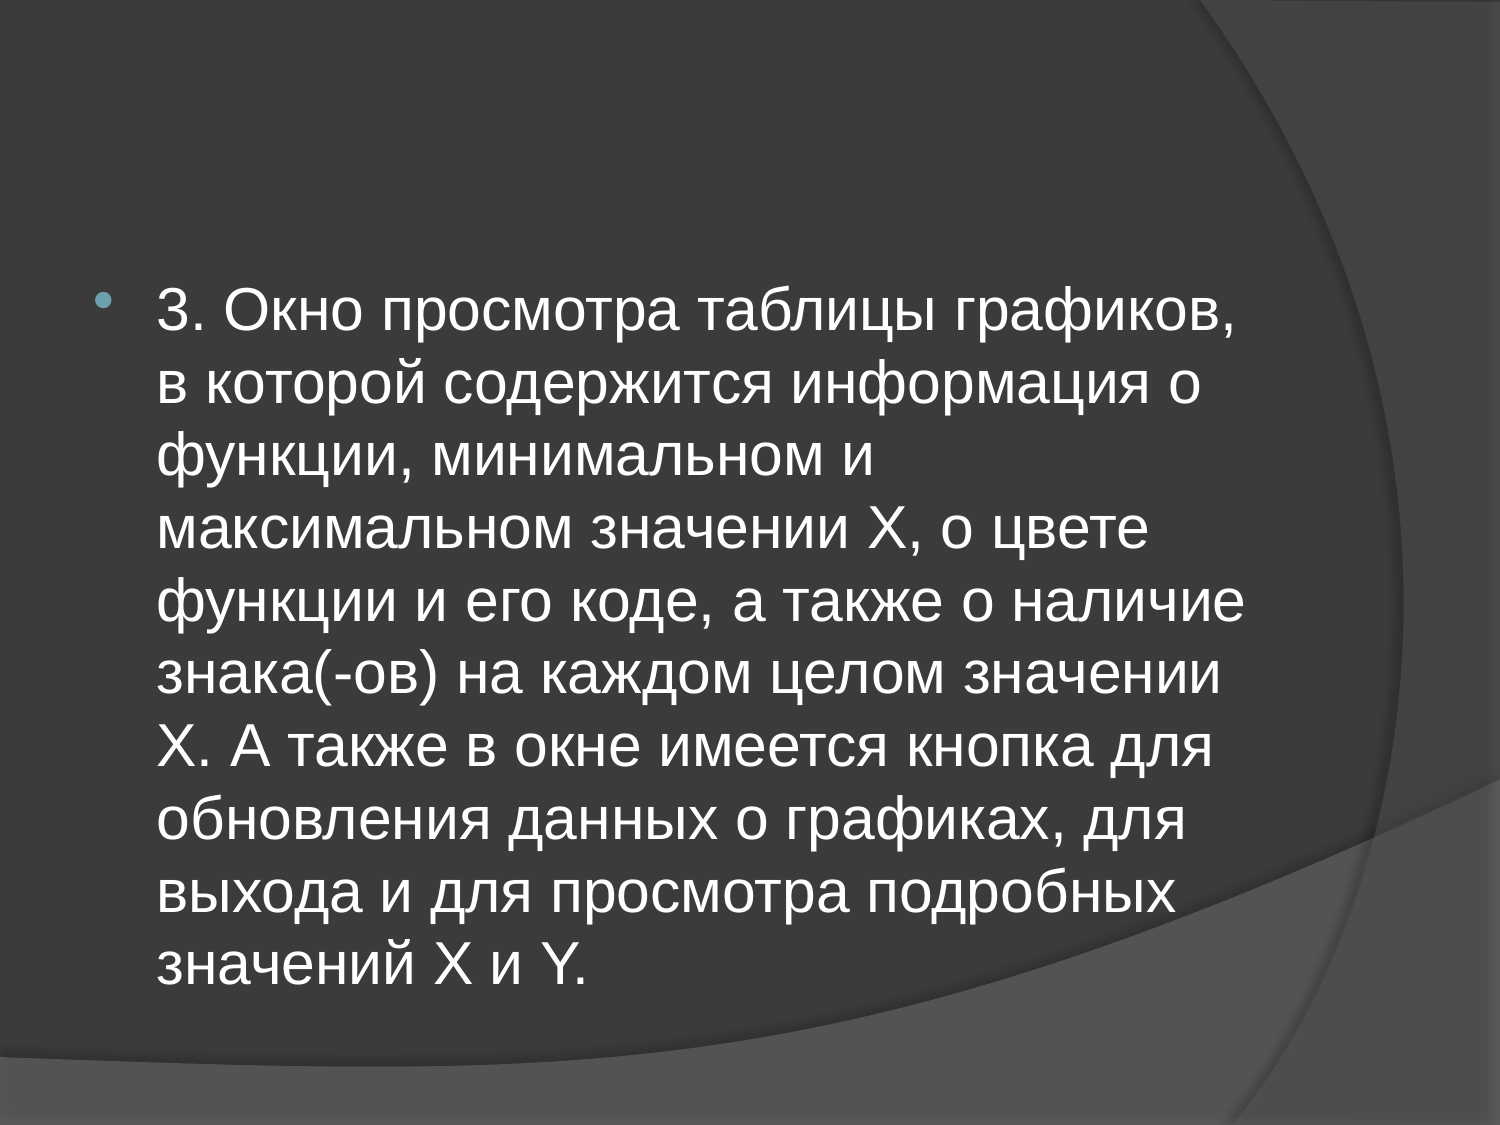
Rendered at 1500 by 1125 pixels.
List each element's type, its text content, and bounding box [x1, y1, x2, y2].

list 3. Окно просмотра таблицы графиков, в которой содержится информация о функции, минимальном и максимальном значении X, о цвете функции и его коде, а также о наличие знака(-ов) на каждом целом значении X. А также в окне имеется кнопка для обновления данных о графиках, для выхода и для просмотра подробных значений X и Y. [75, 262, 1300, 1005]
